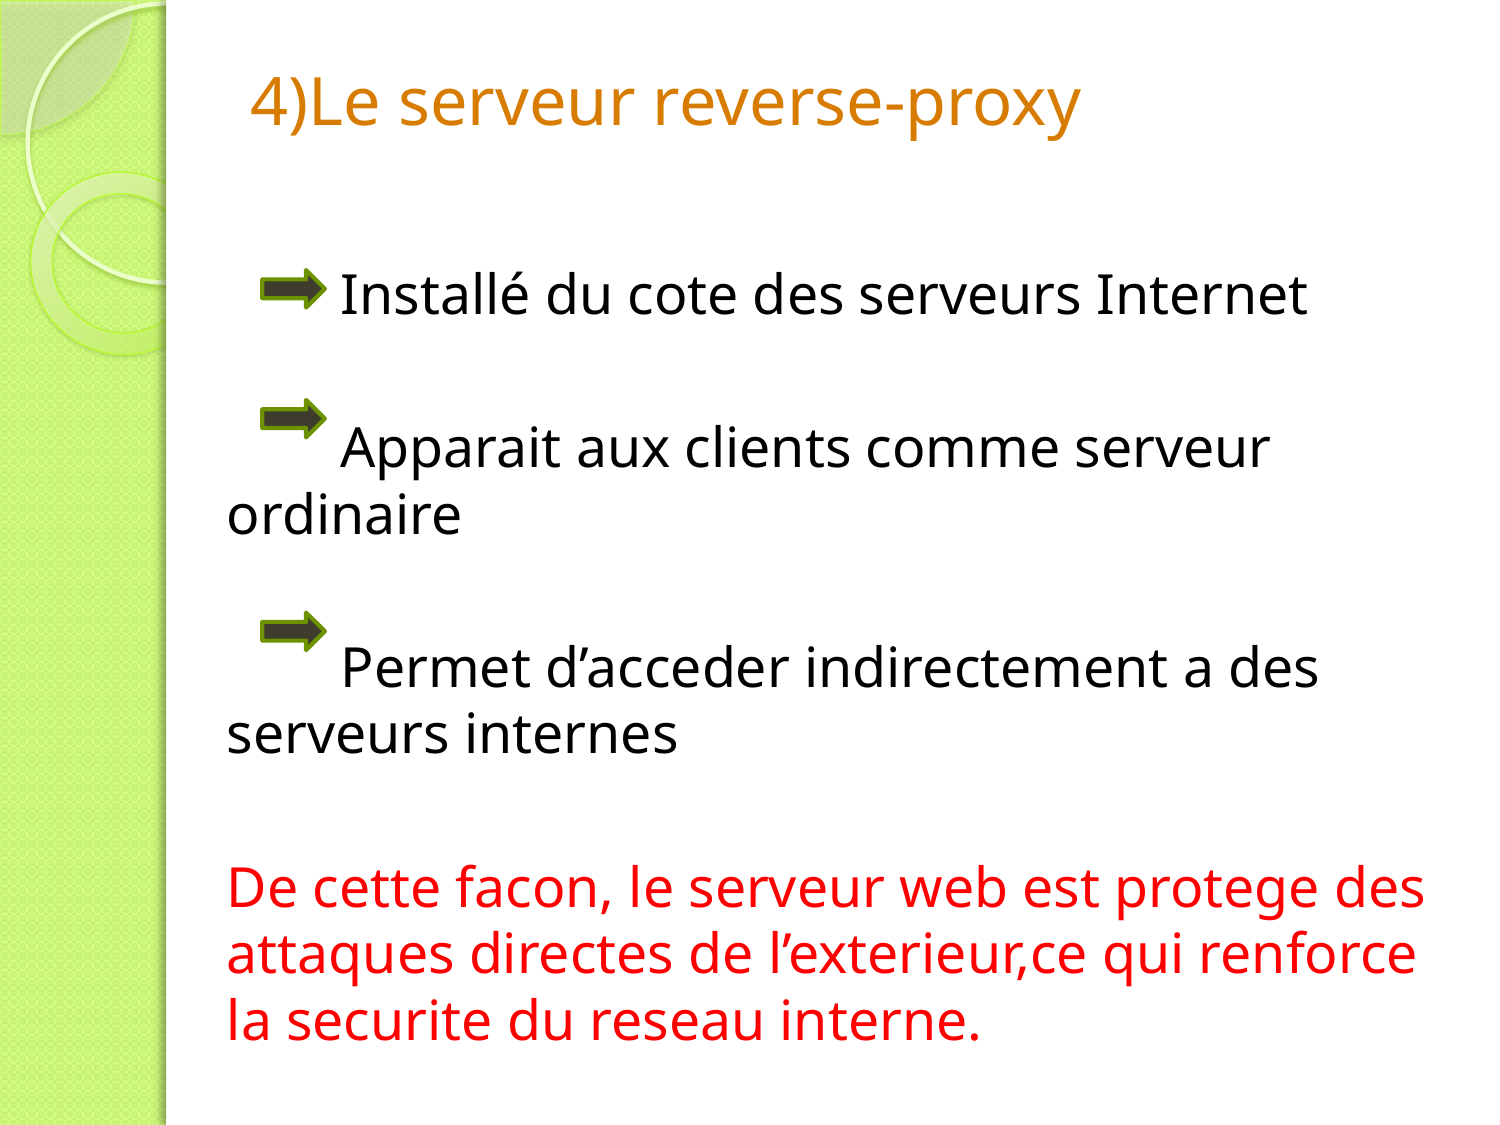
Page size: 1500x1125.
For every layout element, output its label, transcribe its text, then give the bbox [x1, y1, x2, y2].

title 4)Le serveur reverse-proxy [235, 45, 1466, 174]
text_box [260, 268, 327, 310]
text_box [260, 610, 327, 652]
text_box [260, 398, 327, 440]
list Installé du cote des serveurs Internet Apparait aux clients comme serveur ordinaire Permet d’acceder indirectement a des serveurs internes De cette facon, le serveur web est protege des attaques directes de l’exterieur,ce qui renforce la securite du reseau interne. [199, 174, 1475, 1063]
